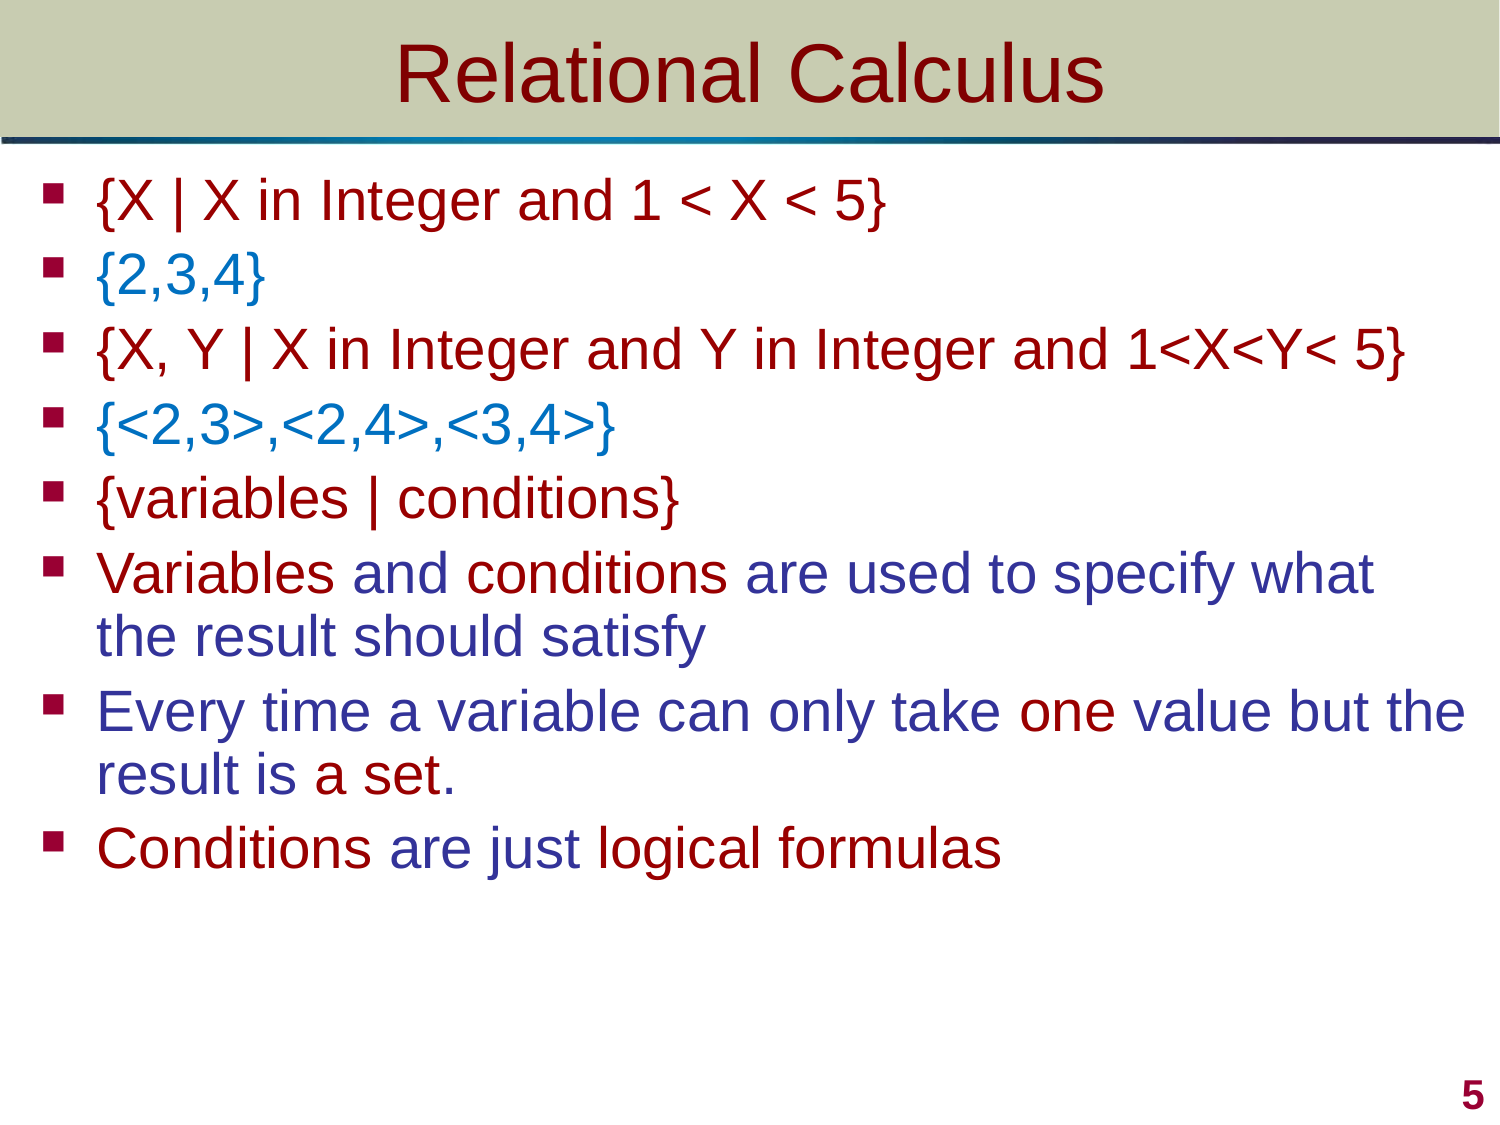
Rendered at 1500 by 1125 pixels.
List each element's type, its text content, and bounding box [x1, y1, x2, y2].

picture [0, 138, 1500, 145]
list {X | X in Integer and 1 < X < 5} {2,3,4} {X, Y | X in Integer and Y in Integer and 1<X<Y< 5} {<2,3>,<2,4>,<3,4>} {variables | conditions} Variables and conditions are used to specify what the result should satisfy Every time a variable can only take one value but the result is a set. Conditions are just logical formulas [25, 162, 1476, 988]
title Relational Calculus [0, 0, 1500, 138]
slide_number 5 [1187, 1049, 1500, 1125]
